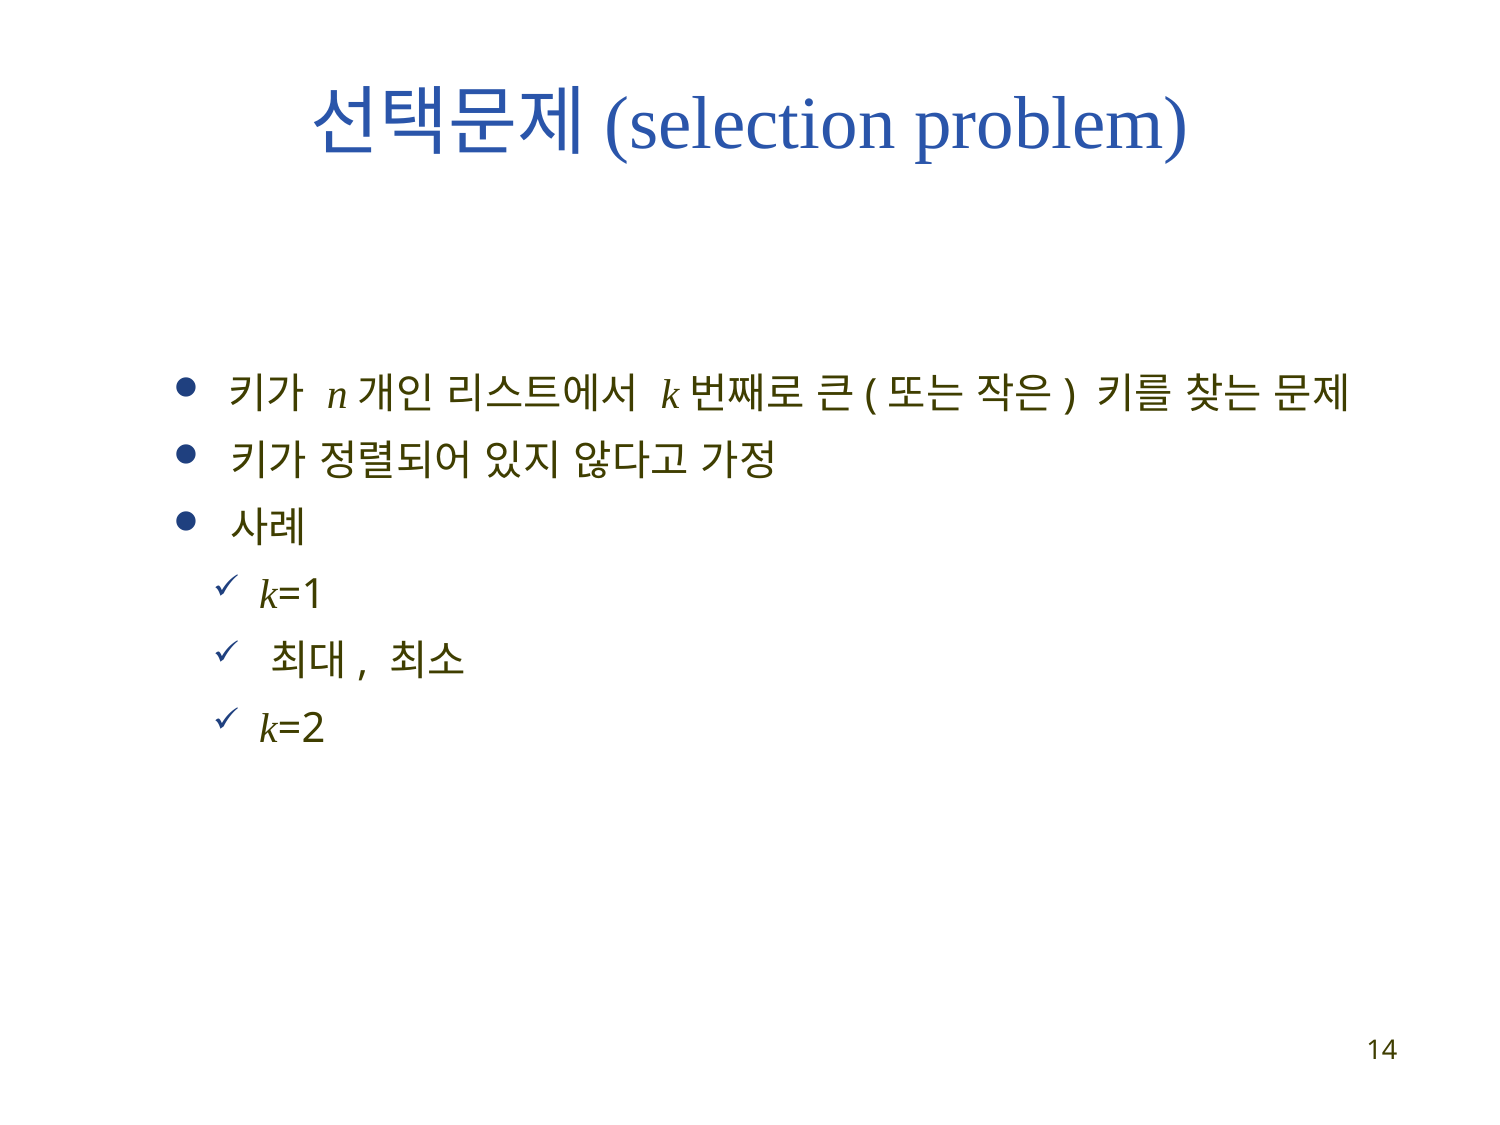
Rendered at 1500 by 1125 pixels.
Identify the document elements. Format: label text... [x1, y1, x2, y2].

text_box 선택문제(selection problem) [112, 62, 1388, 175]
text_box 키가 n개인 리스트에서 k번째로 큰(또는 작은) 키를 찾는 문제 키가 정렬되어 있지 않다고 가정 사례 k=1 최대, 최소 k=2 [158, 351, 1367, 758]
slide_number 14 [1099, 1024, 1413, 1101]
